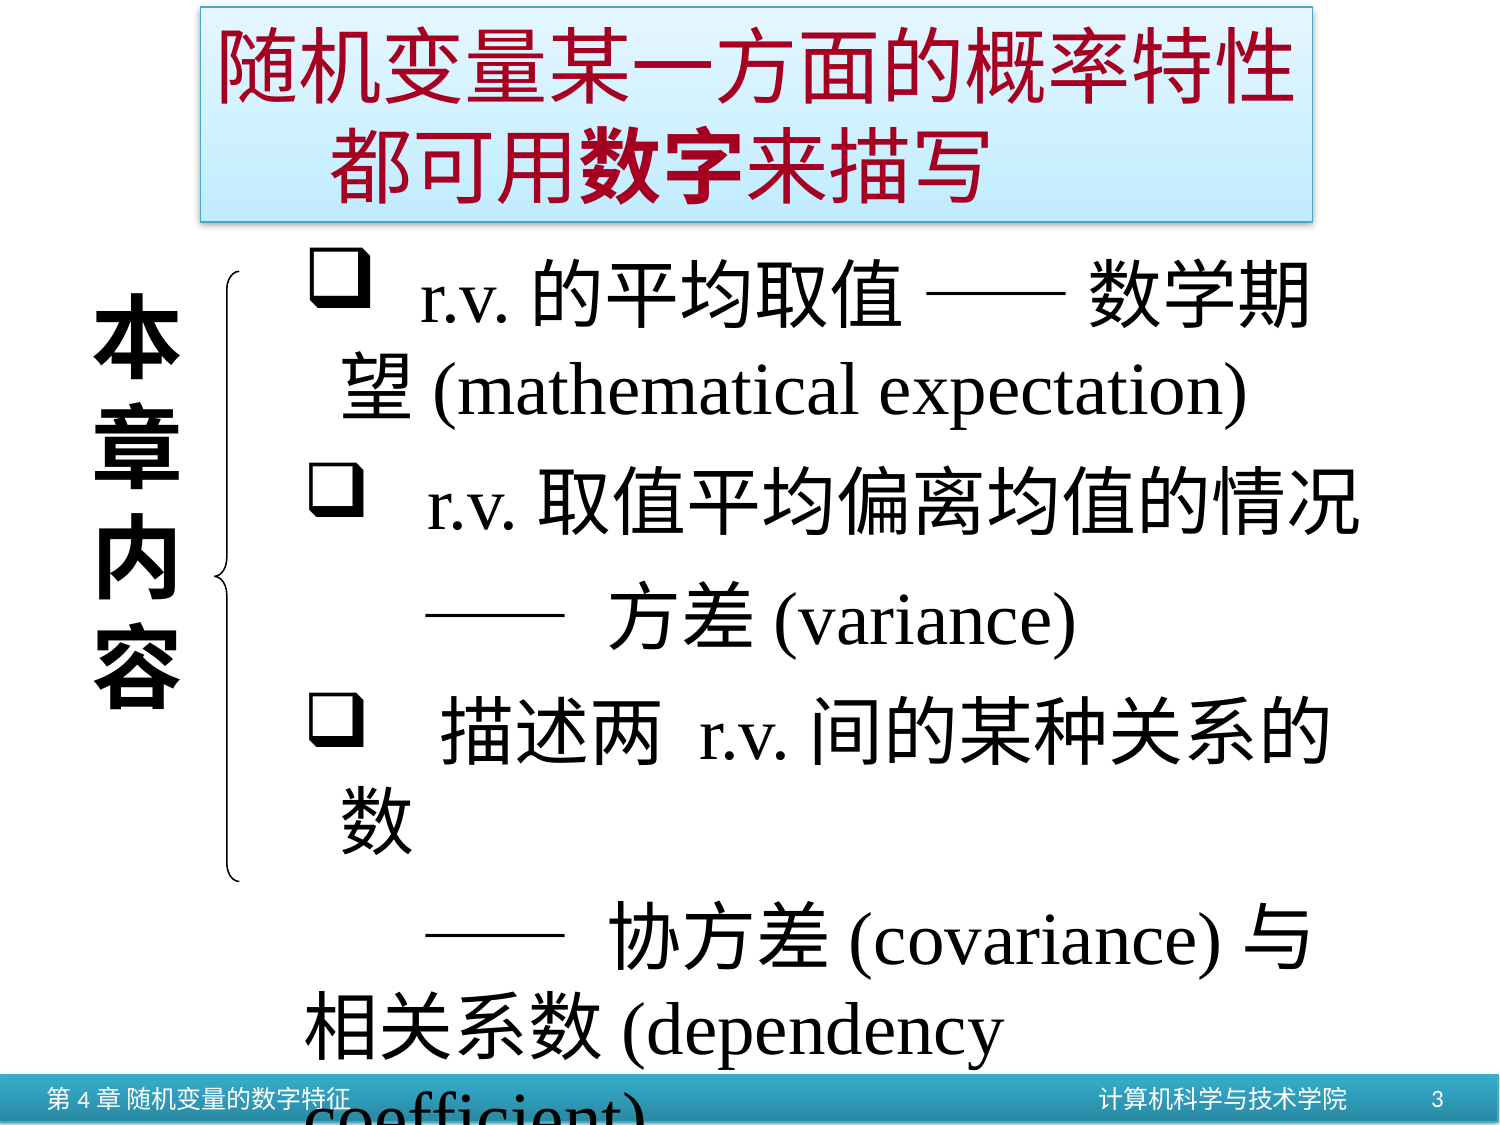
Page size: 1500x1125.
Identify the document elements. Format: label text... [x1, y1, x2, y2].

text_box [76, 231, 1399, 995]
text_box 随机变量某一方面的概率特性 都可用数字来描写 [200, 6, 1313, 223]
